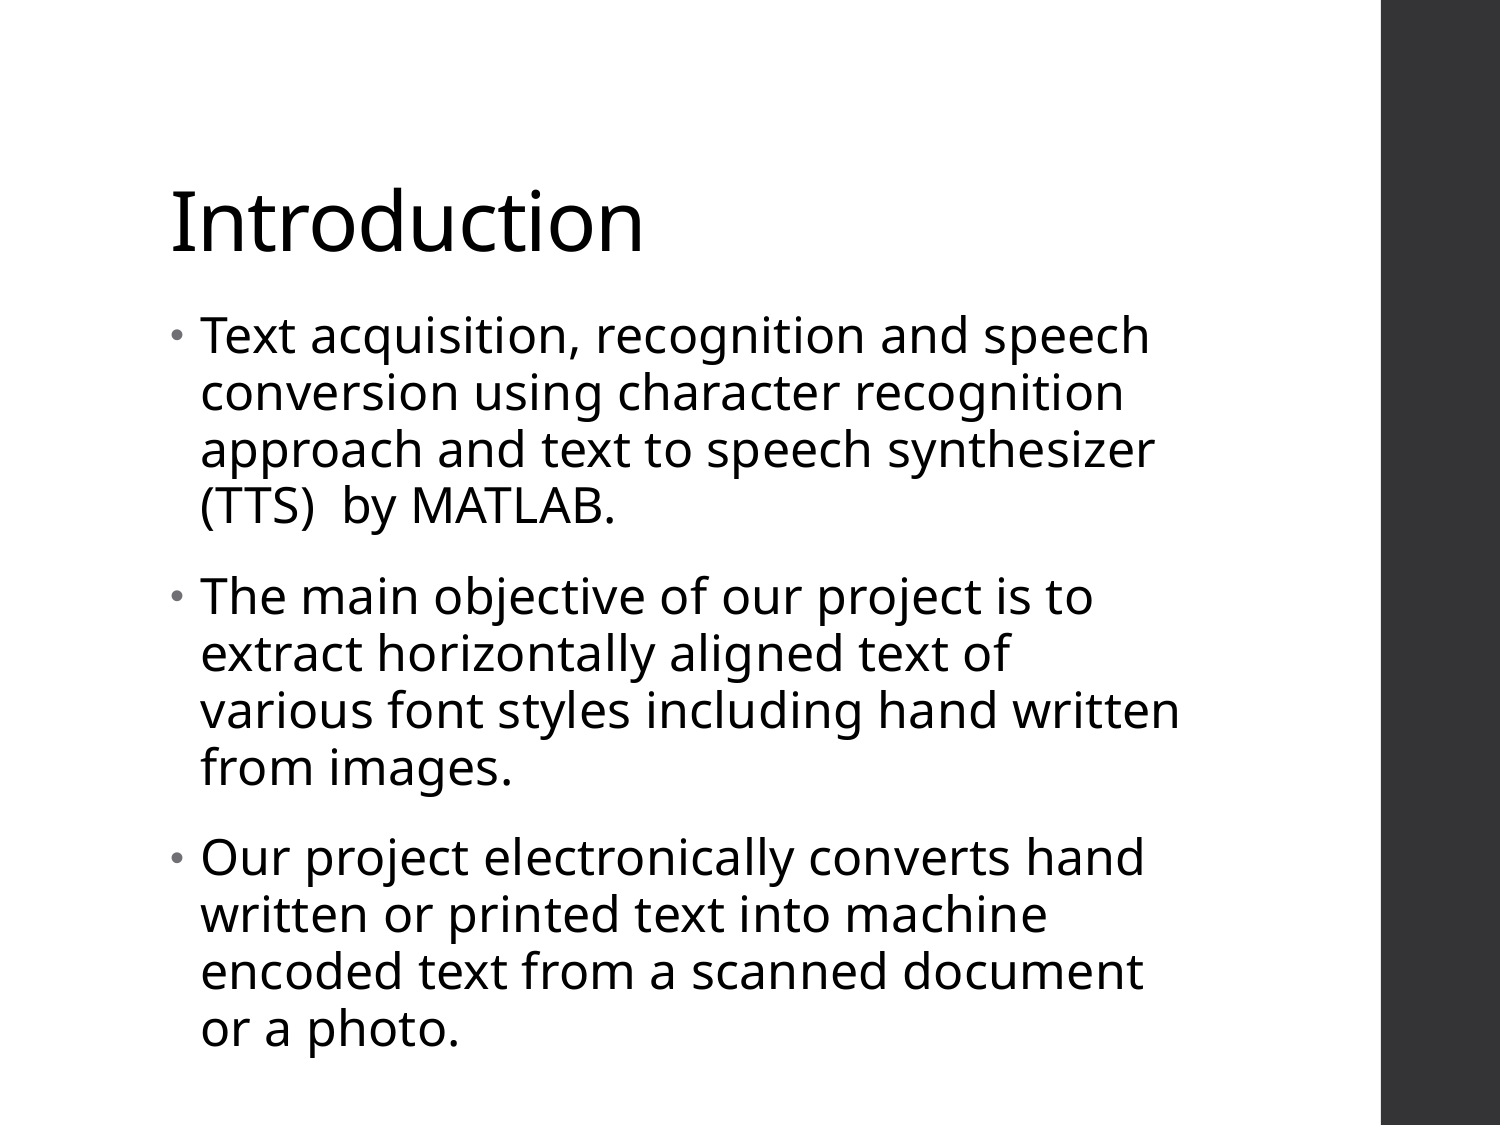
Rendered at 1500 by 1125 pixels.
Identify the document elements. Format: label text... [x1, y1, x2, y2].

title Introduction [155, 60, 1348, 278]
list Text acquisition, recognition and speech conversion using character recognition approach and text to speech synthesizer (TTS) by MATLAB. The main objective of our project is to extract horizontally aligned text of various font styles including hand written from images. Our project electronically converts hand written or printed text into machine encoded text from a scanned document or a photo. [155, 299, 1213, 1014]
